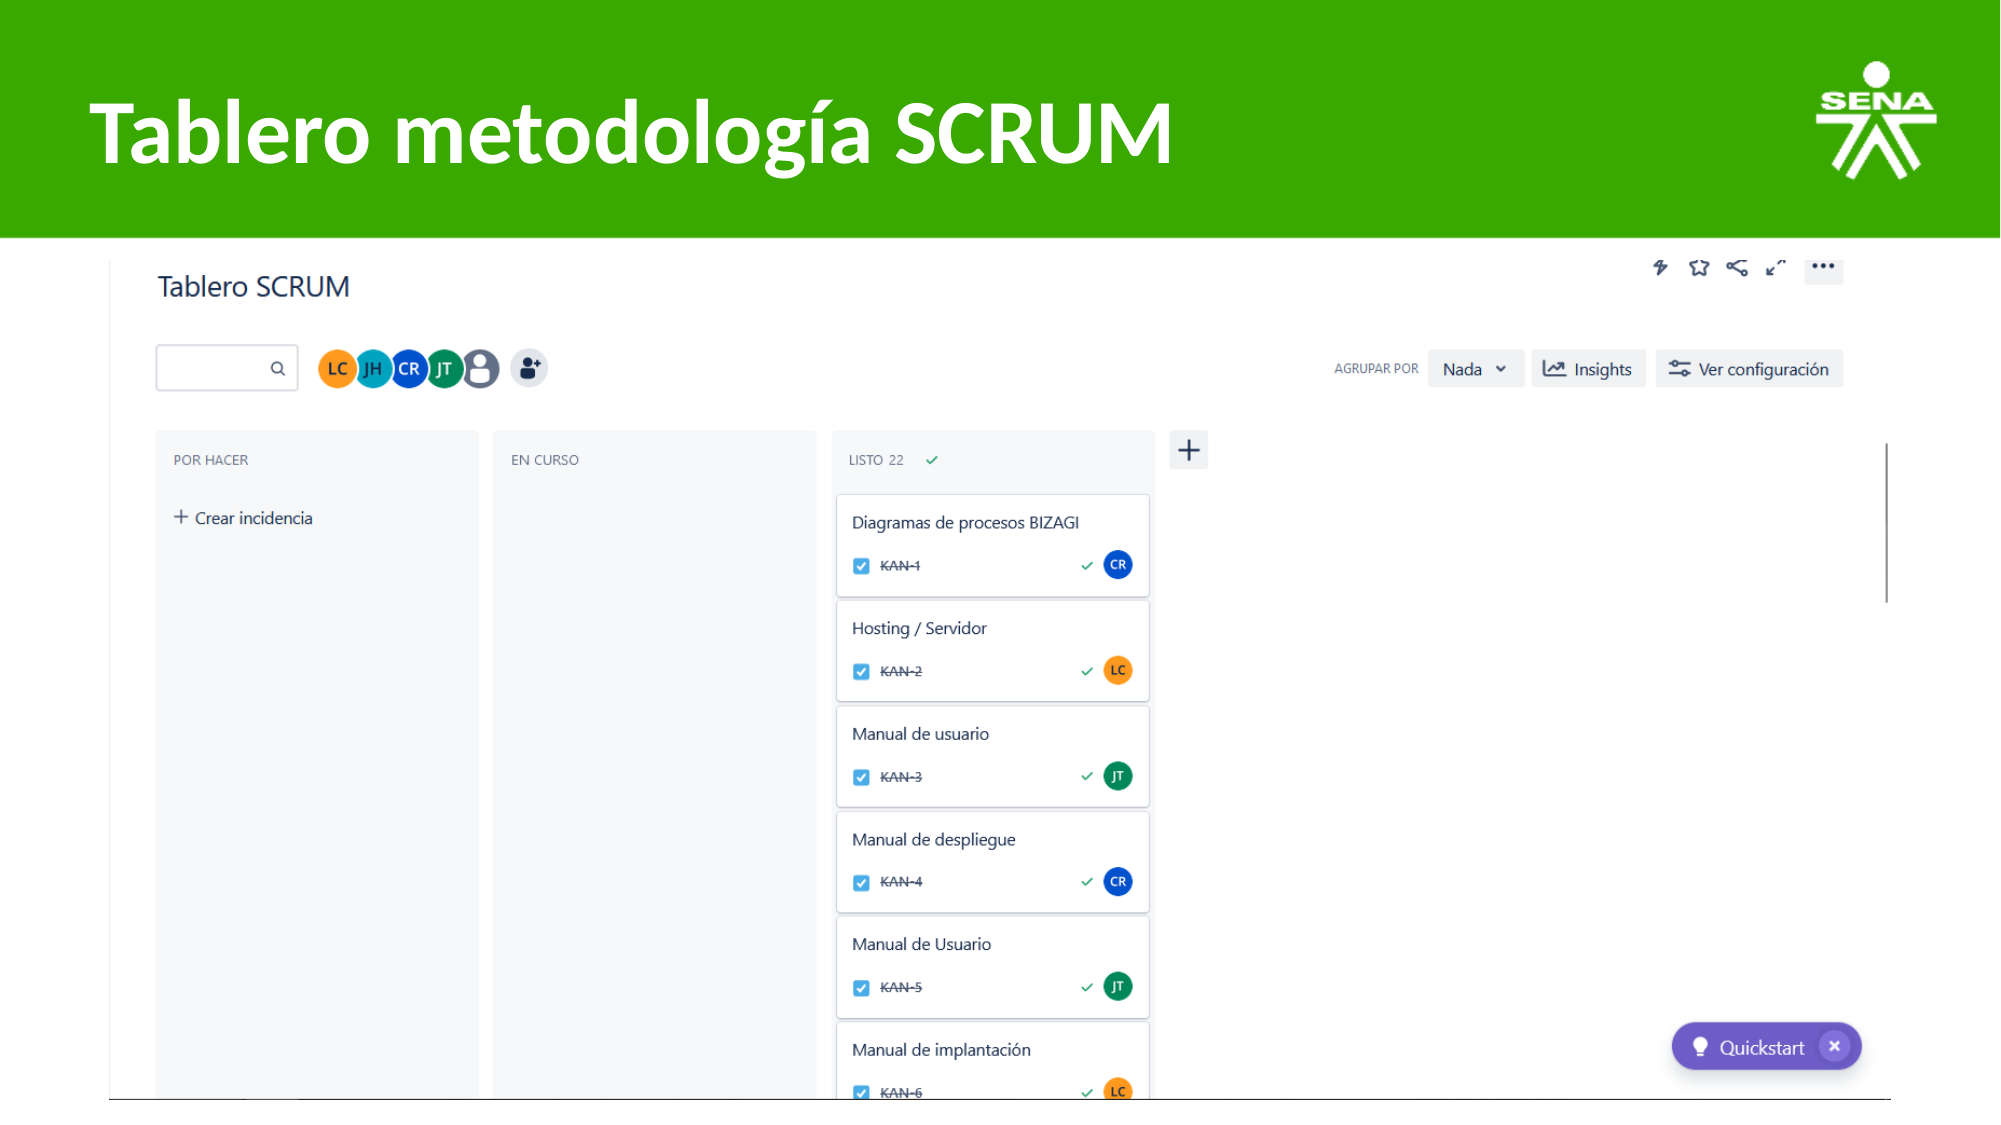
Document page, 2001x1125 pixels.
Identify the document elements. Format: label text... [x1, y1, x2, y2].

picture [0, 0, 2001, 1125]
title Tablero metodología SCRUM [74, 18, 1800, 236]
